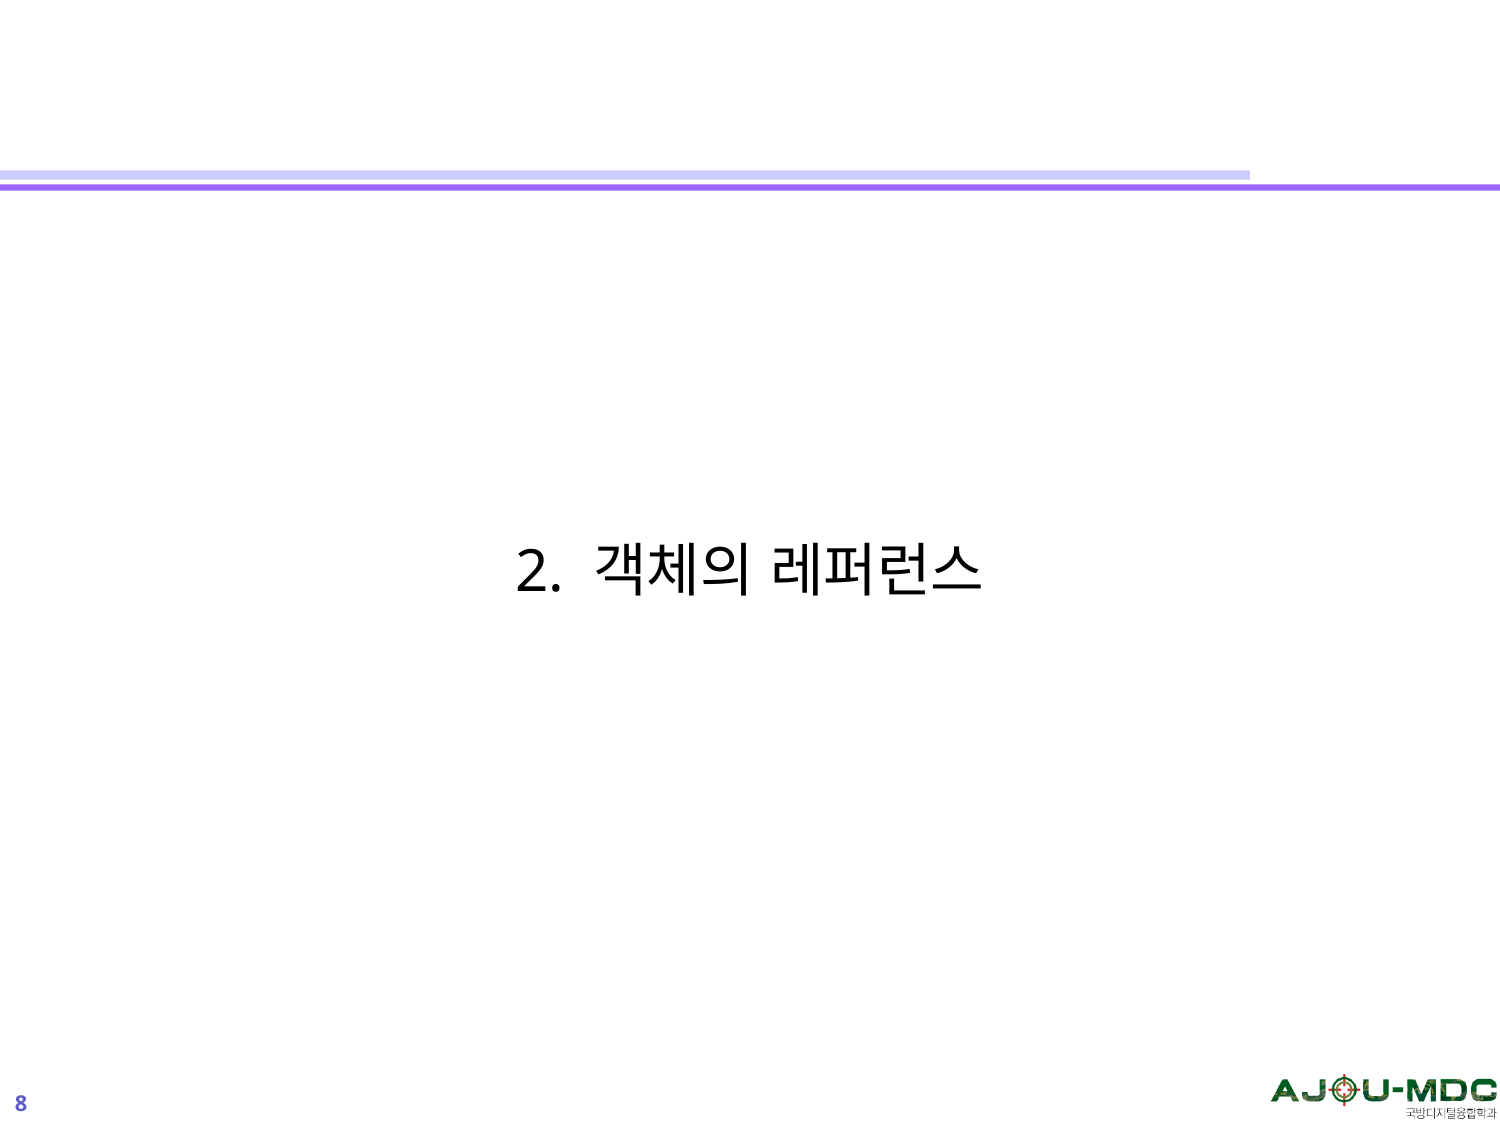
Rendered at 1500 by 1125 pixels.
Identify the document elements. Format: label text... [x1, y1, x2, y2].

picture [1268, 1072, 1500, 1122]
list 2. 객체의 레퍼런스 [194, 468, 1306, 669]
slide_number 8 [0, 1082, 138, 1125]
